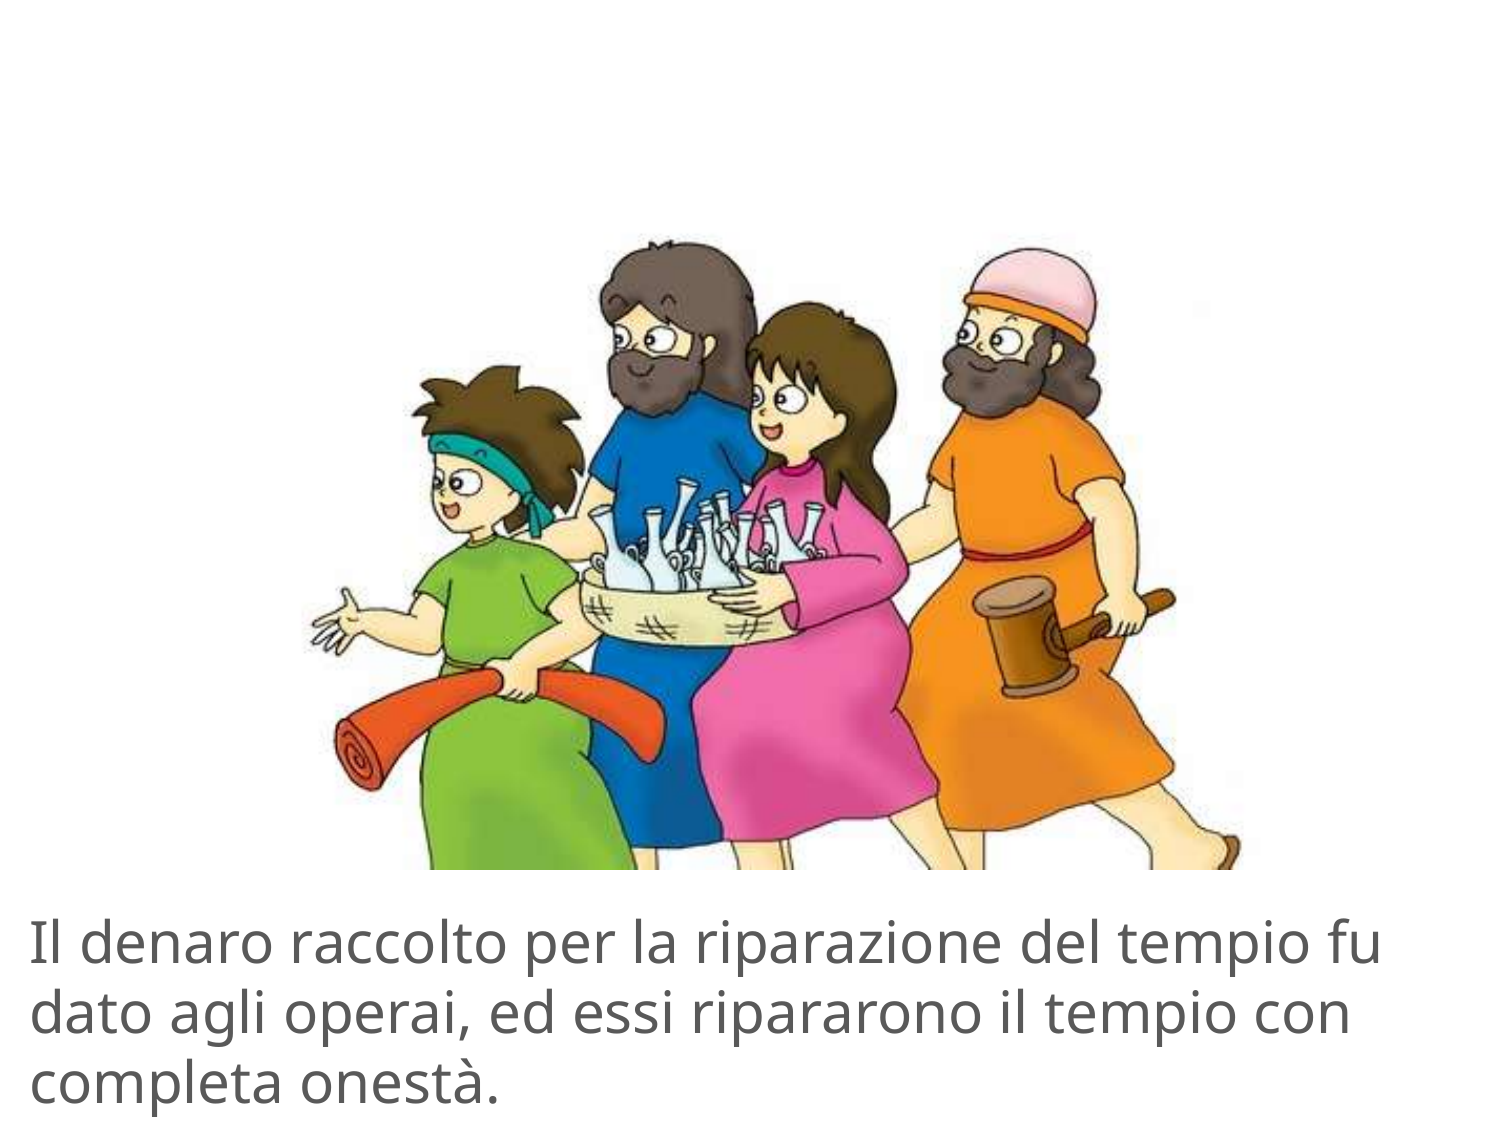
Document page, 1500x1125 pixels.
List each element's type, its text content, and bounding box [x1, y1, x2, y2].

picture [67, 0, 1433, 870]
text_box Il denaro raccolto per la riparazione del tempio fu dato agli operai, ed essi ripararono il tempio con completa onestà. [14, 897, 1500, 1123]
